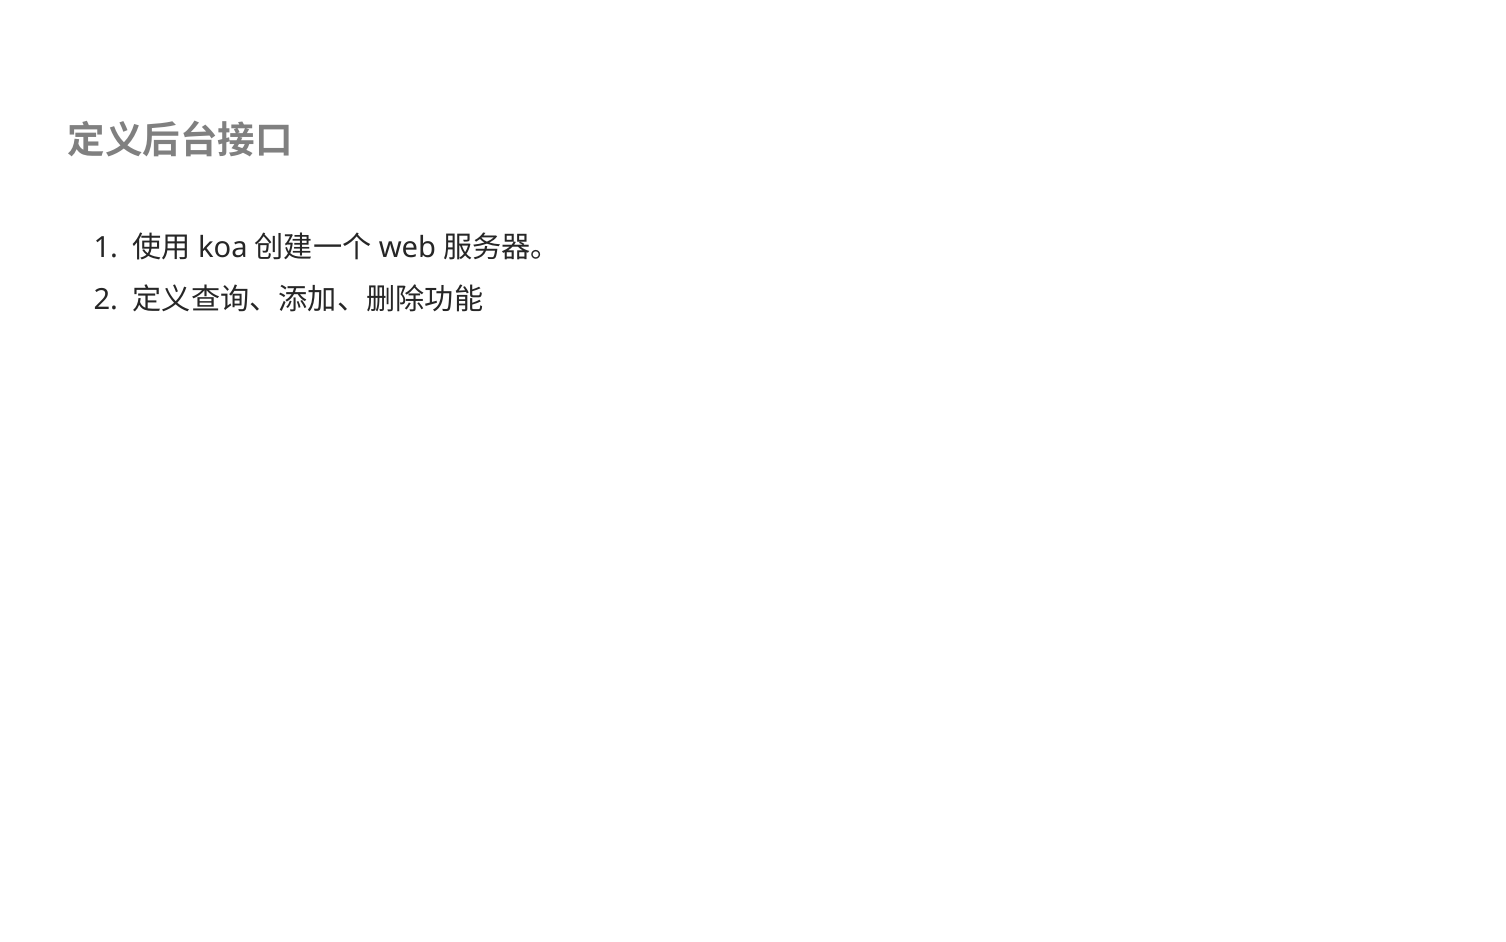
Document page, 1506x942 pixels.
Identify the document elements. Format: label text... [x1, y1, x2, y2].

text_box 1. 使用koa创建一个web服务器。 2. 定义查询、添加、删除功能 [78, 203, 1459, 323]
text_box 定义后台接口 [53, 64, 1485, 169]
